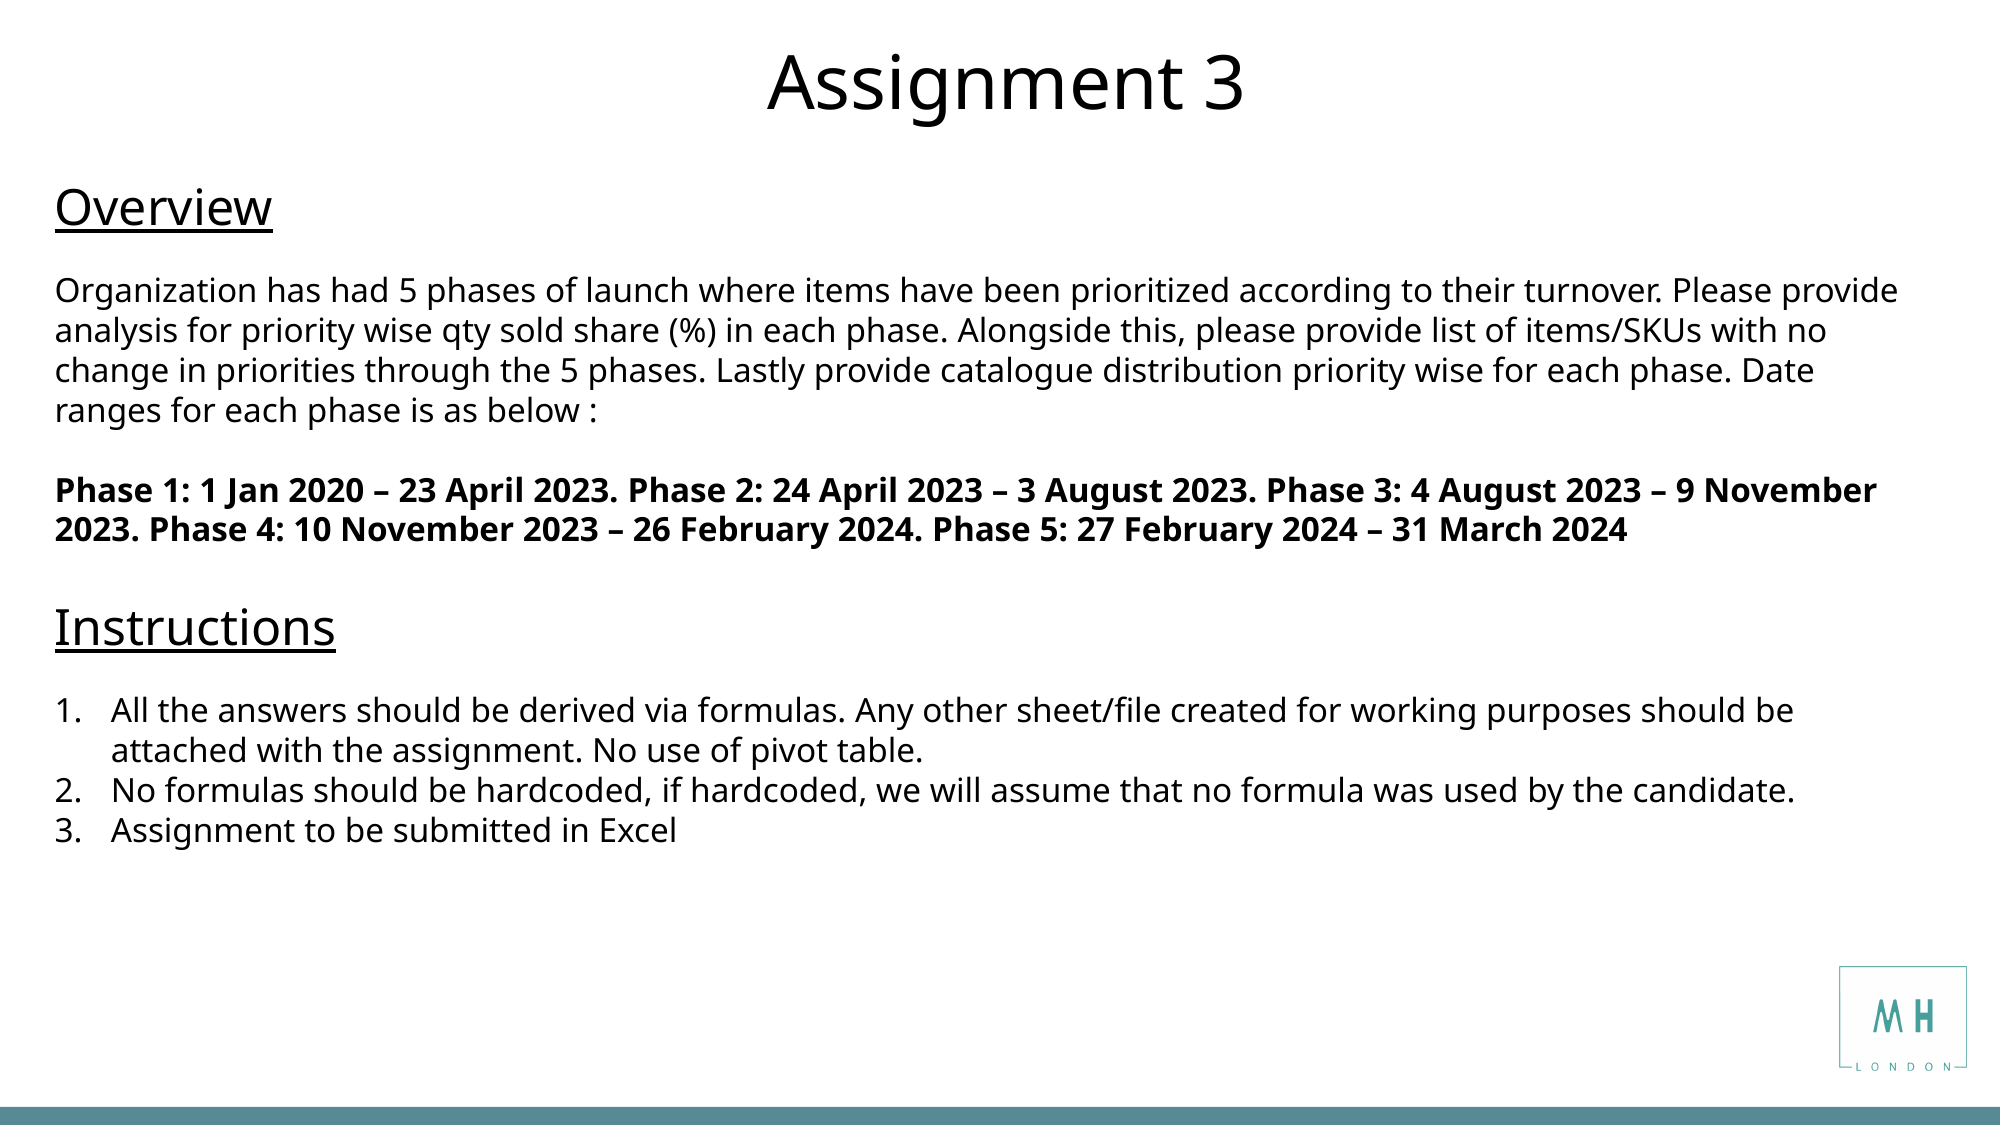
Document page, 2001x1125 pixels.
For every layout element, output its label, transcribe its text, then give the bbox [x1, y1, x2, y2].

picture [1839, 966, 1967, 1071]
text_box Organization has had 5 phases of launch where items have been prioritized according to their turnover. Please provide analysis for priority wise qty sold share (%) in each phase. Alongside this, please provide list of items/SKUs with no change in priorities through the 5 phases. Lastly provide catalogue distribution priority wise for each phase. Date ranges for each phase is as below : Phase 1: 1 Jan 2020 – 23 April 2023. Phase 2: 24 April 2023 – 3 August 2023. Phase 3: 4 August 2023 – 9 November 2023. Phase 4: 10 November 2023 – 26 February 2024. Phase 5: 27 February 2024 – 31 March 2024 [39, 261, 1942, 636]
text_box Overview [39, 168, 412, 243]
text_box Assignment 3 [72, 27, 1942, 132]
text_box Instructions [39, 588, 412, 663]
text_box All the answers should be derived via formulas. Any other sheet/file created for working purposes should be attached with the assignment. No use of pivot table. No formulas should be hardcoded, if hardcoded, we will assume that no formula was used by the candidate. Assignment to be submitted in Excel [39, 682, 1910, 857]
